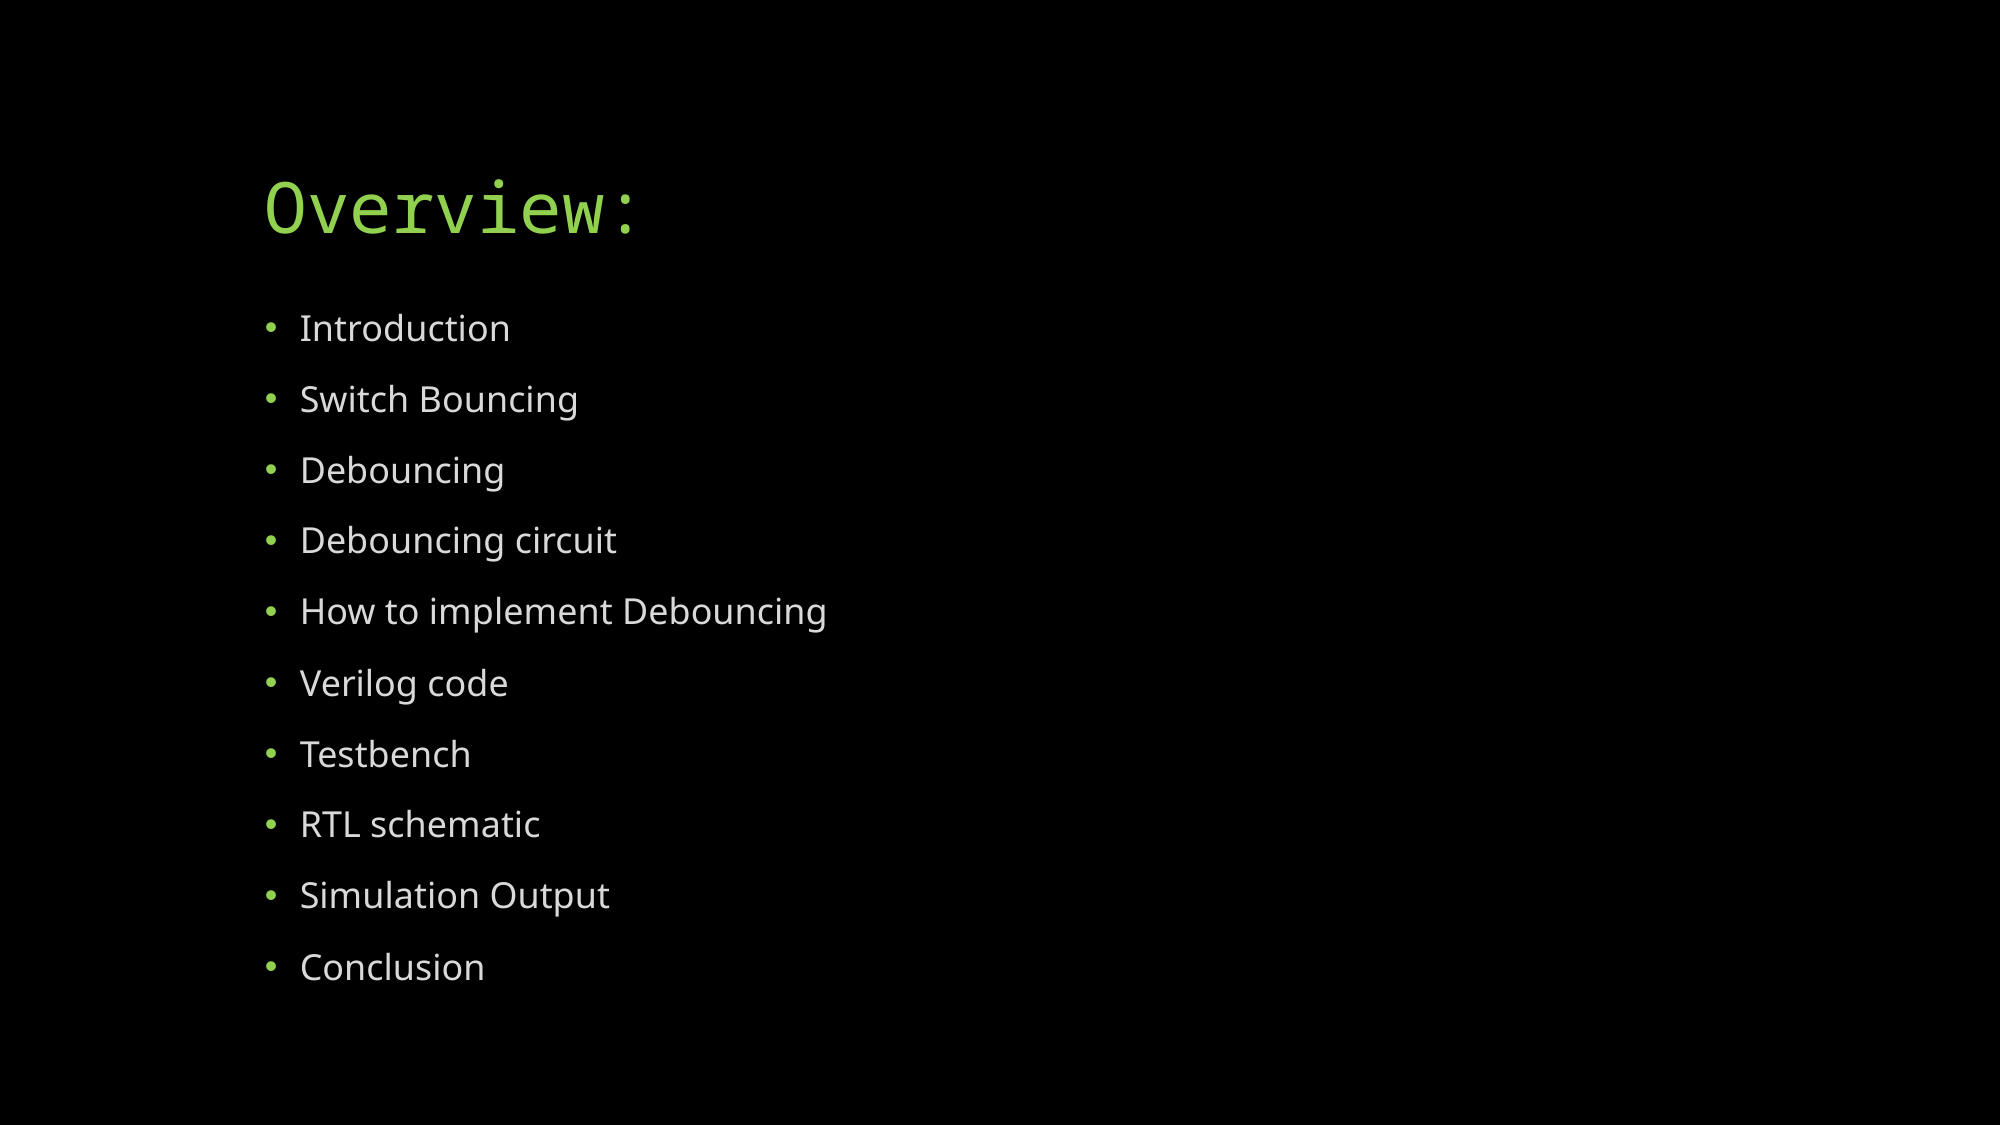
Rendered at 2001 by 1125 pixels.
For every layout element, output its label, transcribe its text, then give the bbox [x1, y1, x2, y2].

list Introduction Switch Bouncing Debouncing Debouncing circuit How to implement Debouncing Verilog code Testbench RTL schematic Simulation Output Conclusion [249, 302, 1750, 1003]
title Overview: [249, 68, 1750, 256]
